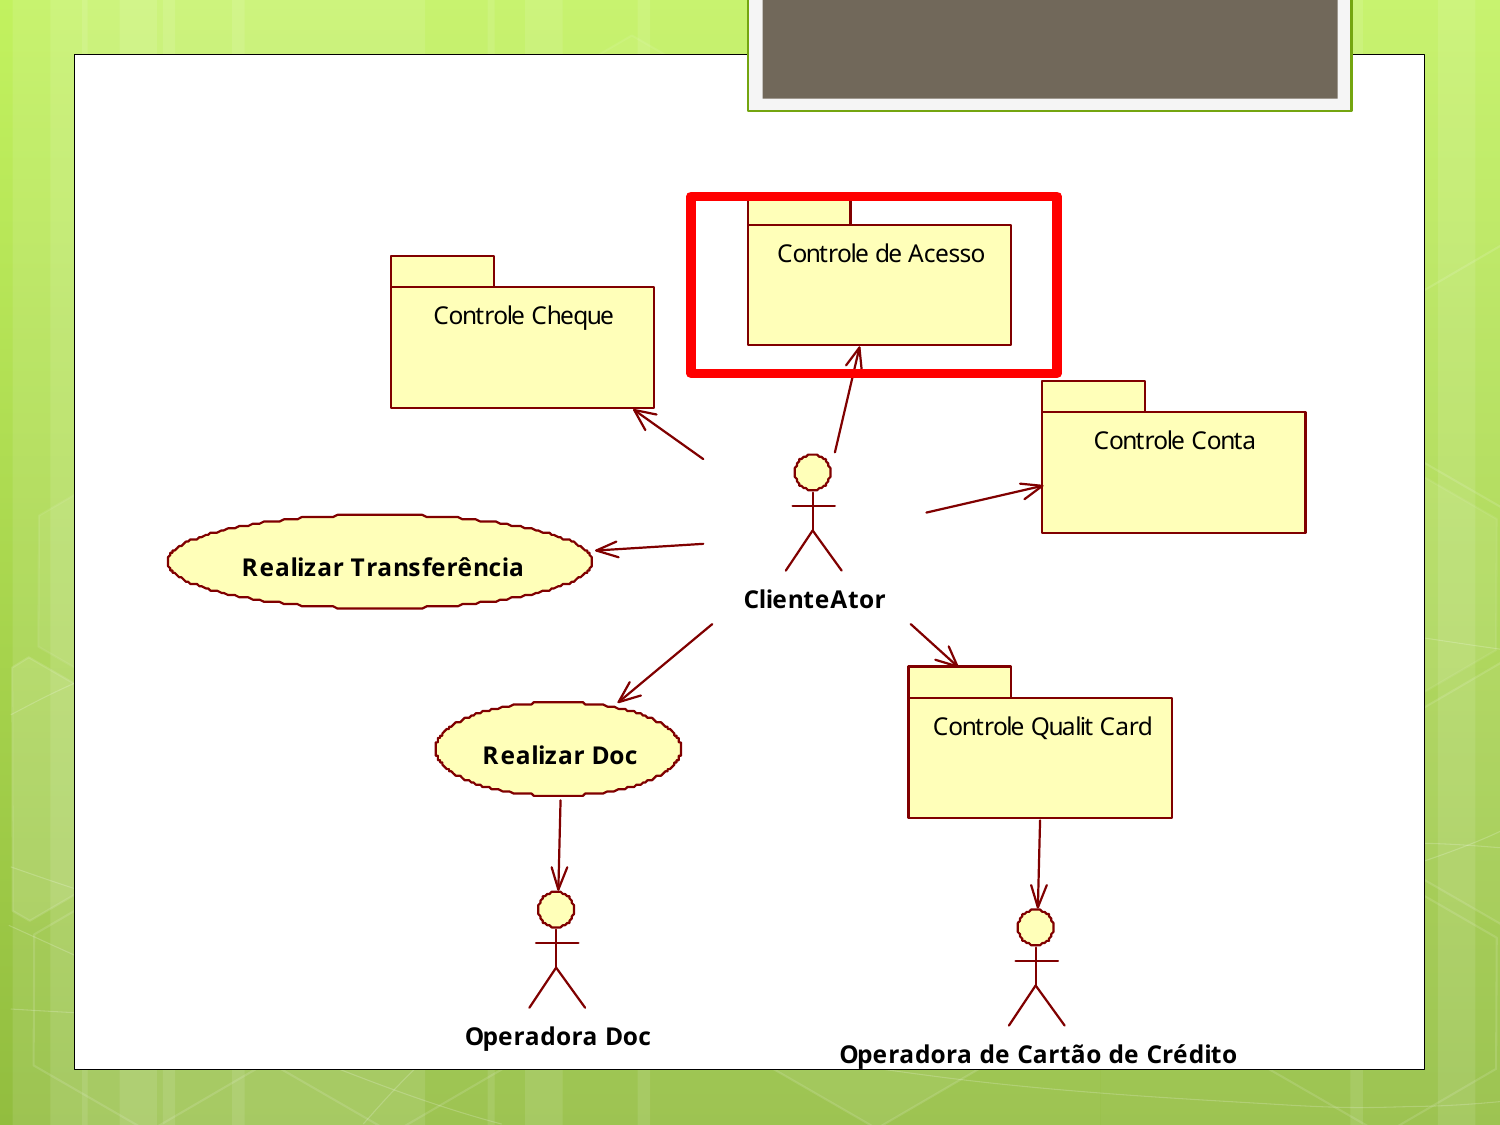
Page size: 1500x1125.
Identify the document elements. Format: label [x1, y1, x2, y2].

picture [123, 148, 1353, 1124]
